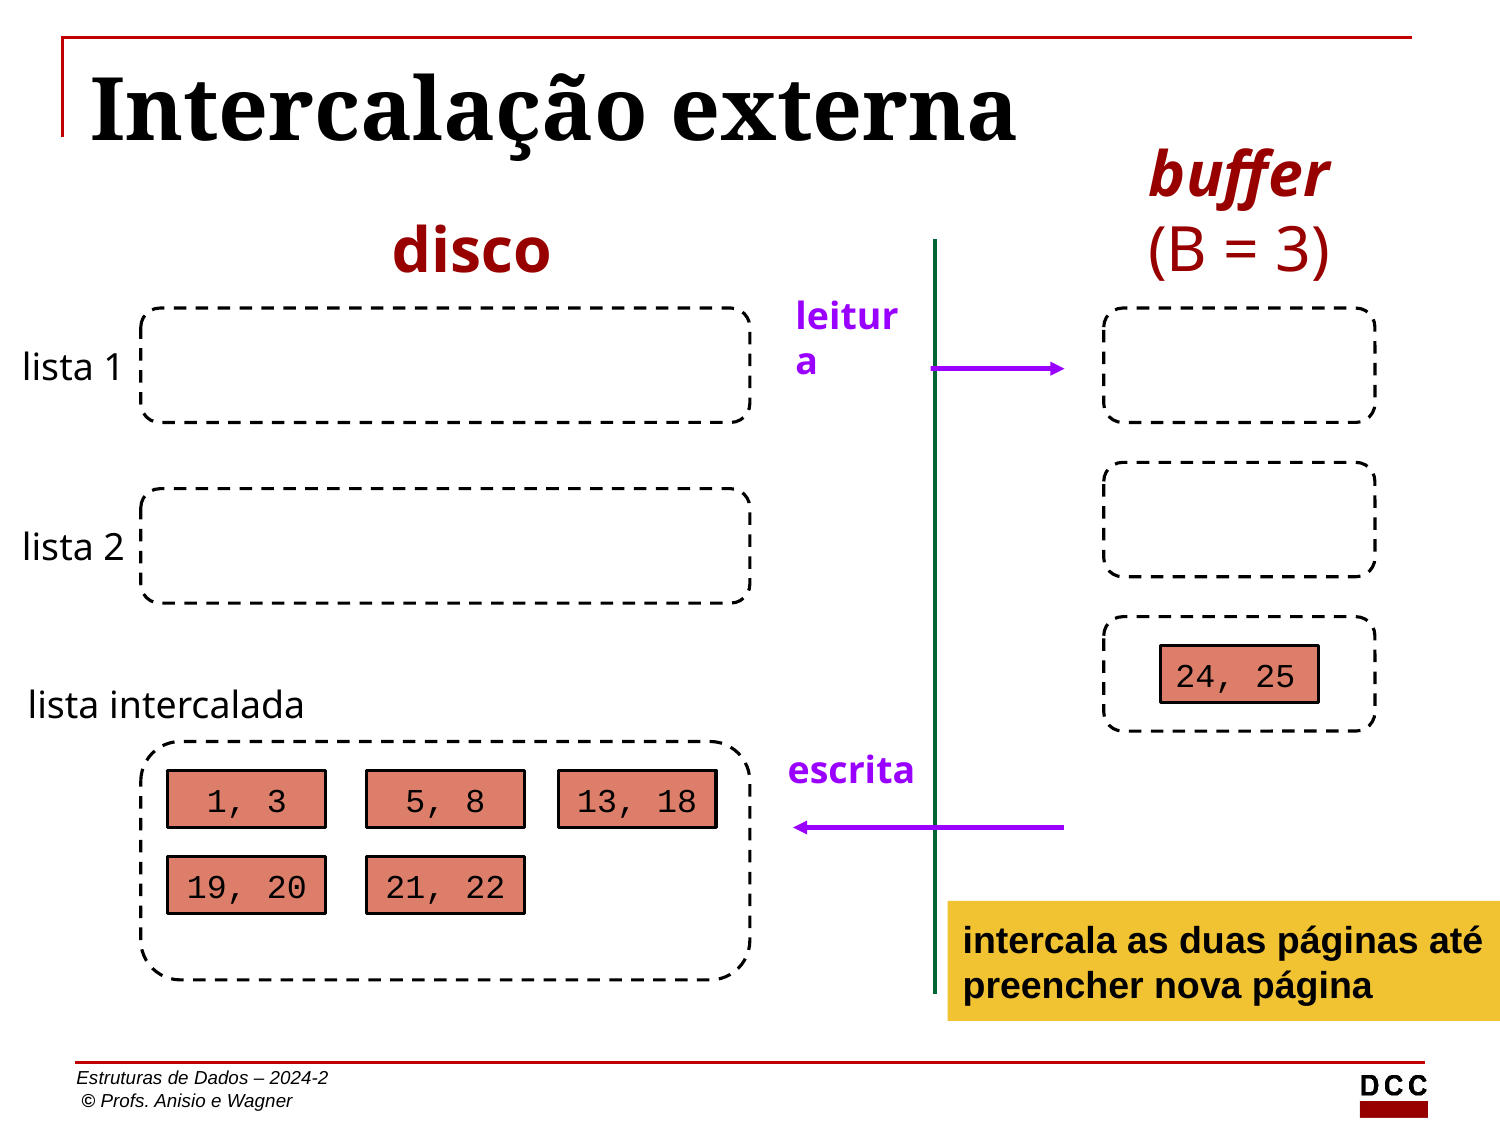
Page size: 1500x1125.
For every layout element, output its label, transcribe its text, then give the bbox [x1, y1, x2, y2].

text_box buffer (B = 3) [1122, 118, 1356, 299]
text_box 24, 25 [1160, 645, 1319, 703]
text_box lista 2 [6, 508, 141, 583]
text_box [1103, 308, 1375, 423]
text_box [1103, 616, 1375, 732]
text_box [140, 741, 750, 980]
text_box escrita [772, 731, 930, 807]
text_box 19, 20 [167, 856, 326, 914]
text_box intercala as duas páginas até preencher nova página [947, 900, 1500, 1021]
text_box [1103, 462, 1375, 577]
text_box lista 1 [6, 327, 141, 403]
text_box 13, 18 [558, 770, 716, 828]
text_box 1, 3 [167, 770, 326, 828]
text_box lista intercalada [12, 665, 397, 741]
text_box 21, 22 [366, 856, 525, 914]
text_box leitura [780, 277, 930, 398]
text_box [140, 488, 750, 604]
title Intercalação externa [75, 45, 1425, 188]
text_box disco [355, 194, 589, 300]
text_box 5, 8 [366, 770, 525, 828]
picture [1355, 1065, 1433, 1124]
text_box [140, 308, 750, 423]
